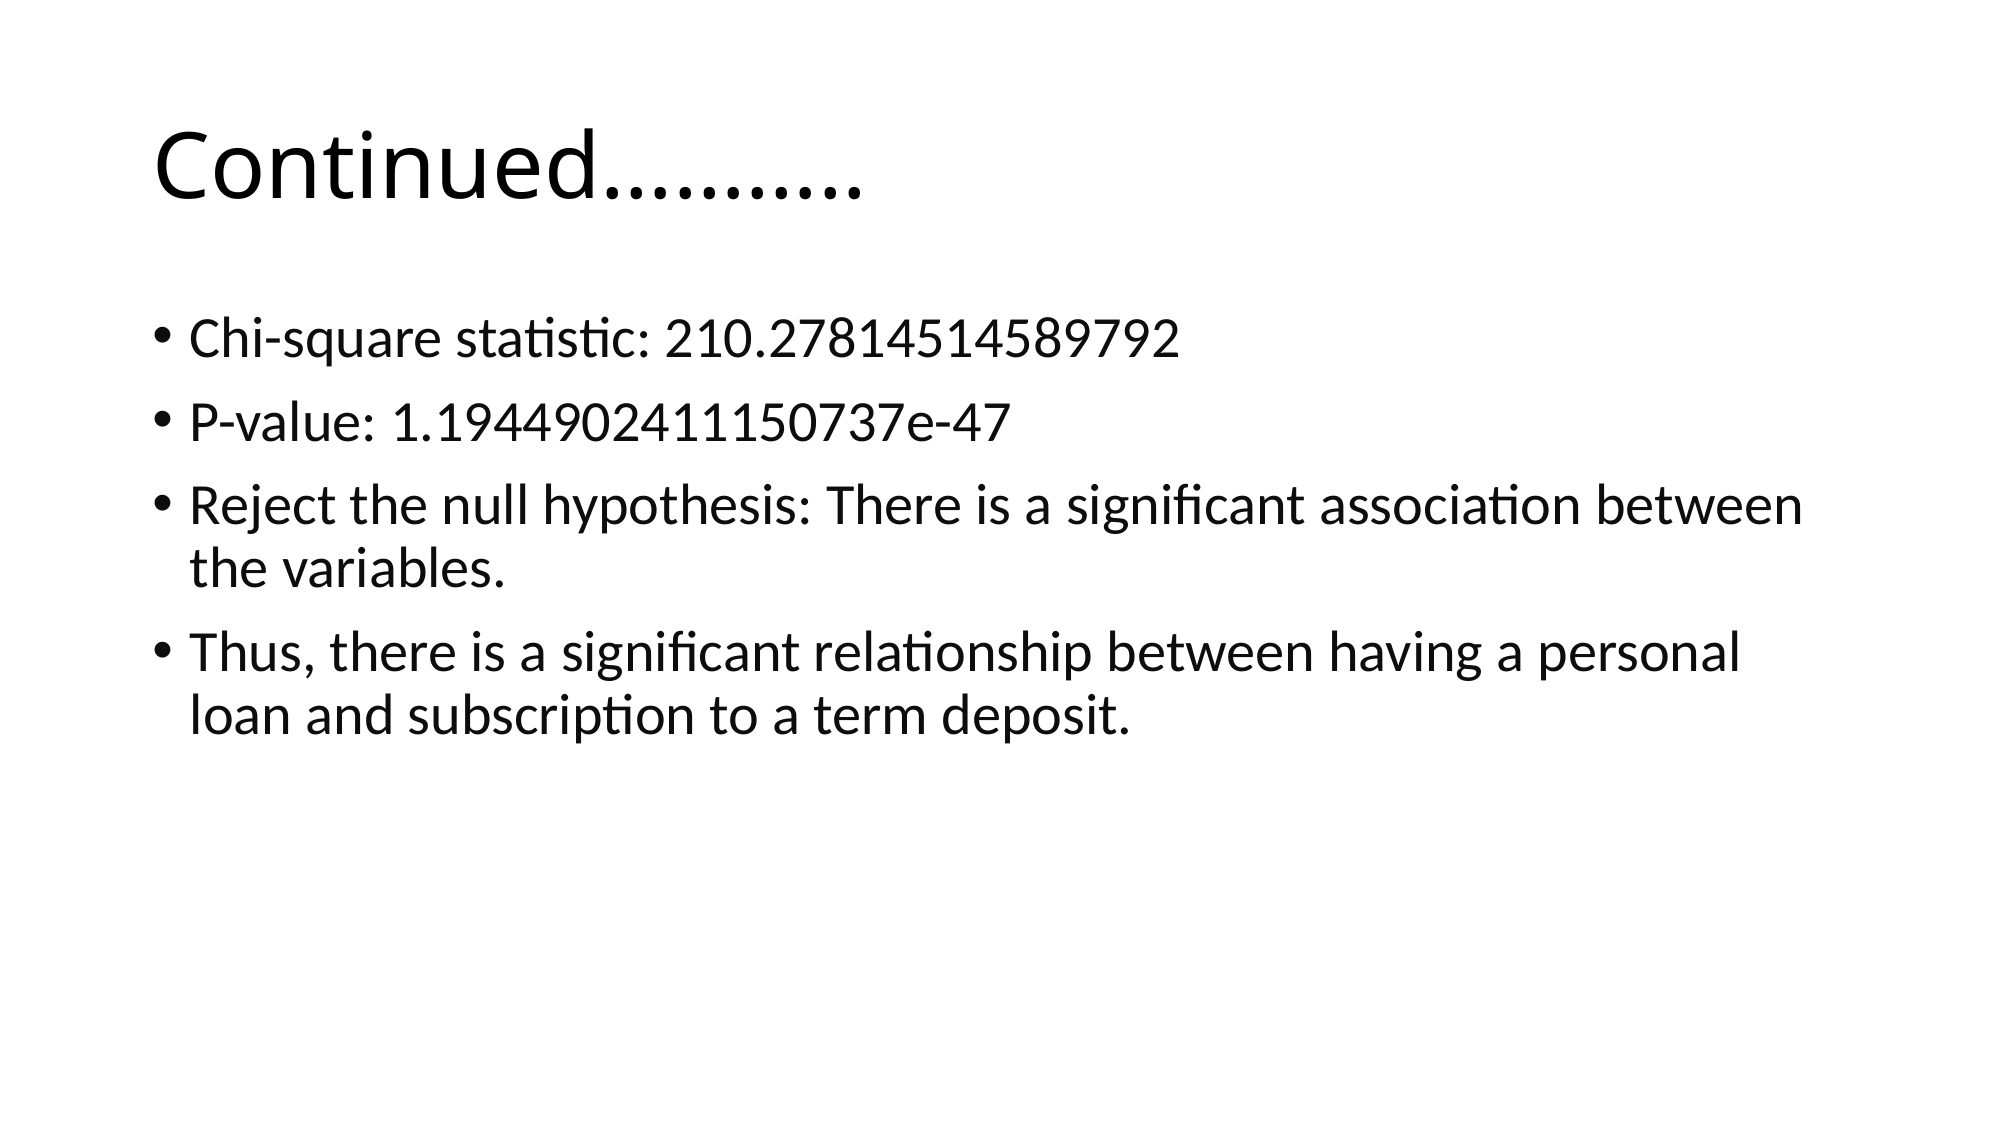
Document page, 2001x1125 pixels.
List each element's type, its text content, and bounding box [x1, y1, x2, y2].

title Continued……….. [137, 59, 1863, 278]
list Chi-square statistic: 210.27814514589792 P-value: 1.1944902411150737e-47 Reject the null hypothesis: There is a significant association between the variables. Thus, there is a significant relationship between having a personal loan and subscription to a term deposit. [137, 299, 1863, 1014]
